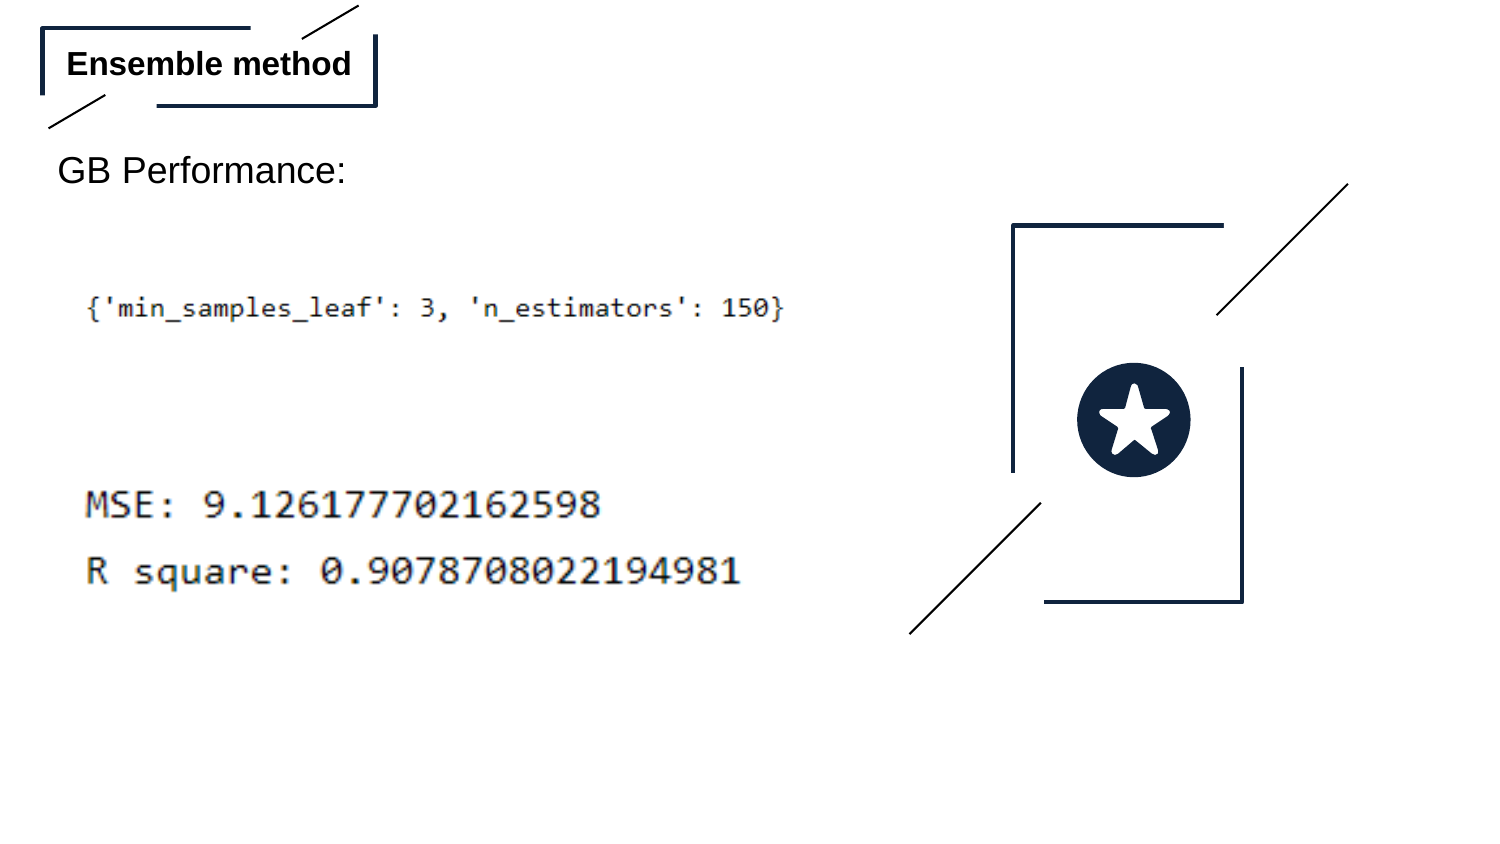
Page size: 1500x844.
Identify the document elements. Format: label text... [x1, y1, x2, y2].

picture [80, 288, 787, 335]
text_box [909, 183, 1349, 657]
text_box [0, 5, 435, 129]
text_box GB Performance: [42, 138, 376, 199]
picture [80, 484, 751, 603]
